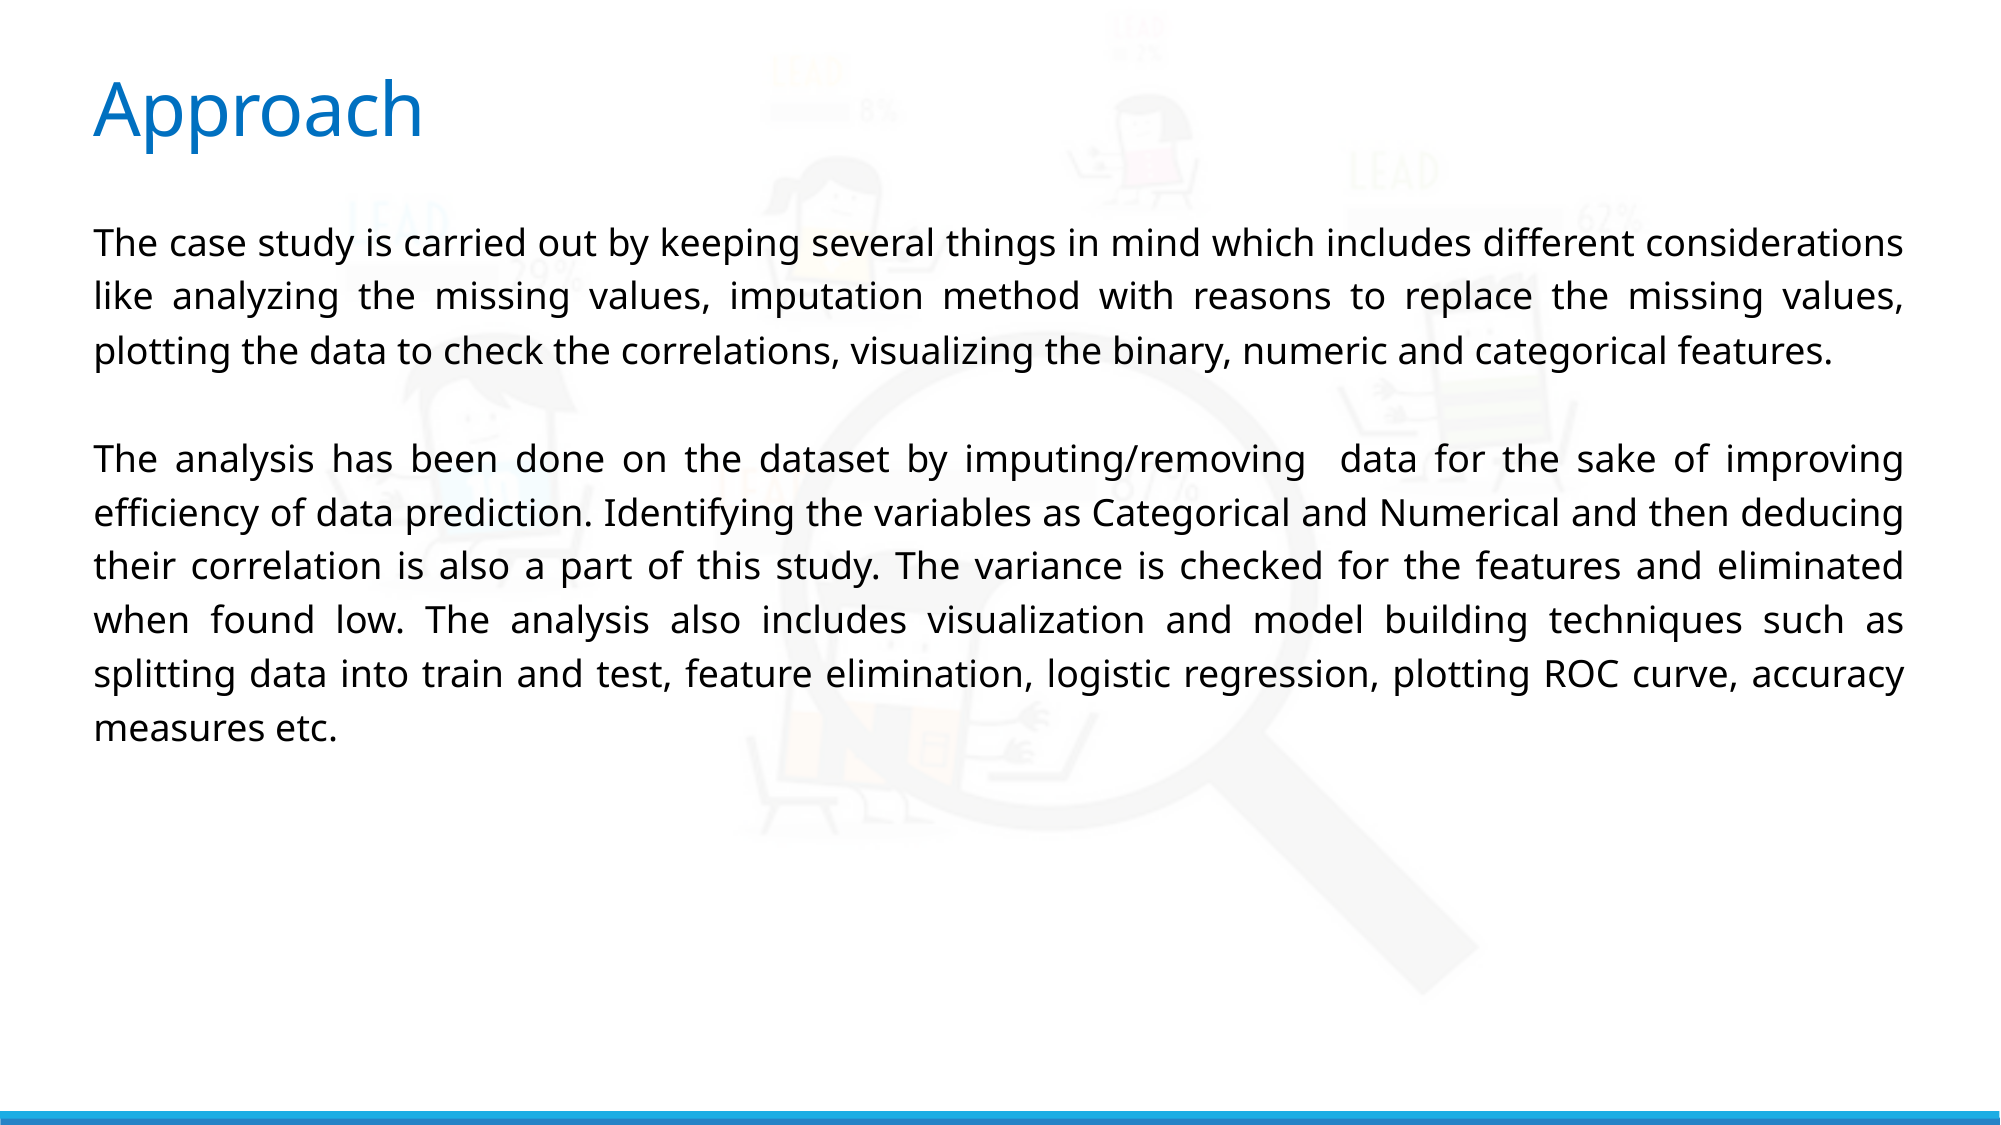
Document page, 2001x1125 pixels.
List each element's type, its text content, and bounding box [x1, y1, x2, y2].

text_box Approach [78, 68, 980, 166]
text_box The case study is carried out by keeping several things in mind which includes different considerations like analyzing the missing values, imputation method with reasons to replace the missing values, plotting the data to check the correlations, visualizing the binary, numeric and categorical features. The analysis has been done on the dataset by imputing/removing data for the sake of improving efficiency of data prediction. Identifying the variables as Categorical and Numerical and then deducing their correlation is also a part of this study. The variance is checked for the features and eliminated when found low. The analysis also includes visualization and model building techniques such as splitting data into train and test, feature elimination, logistic regression, plotting ROC curve, accuracy measures etc. [78, 202, 1922, 757]
